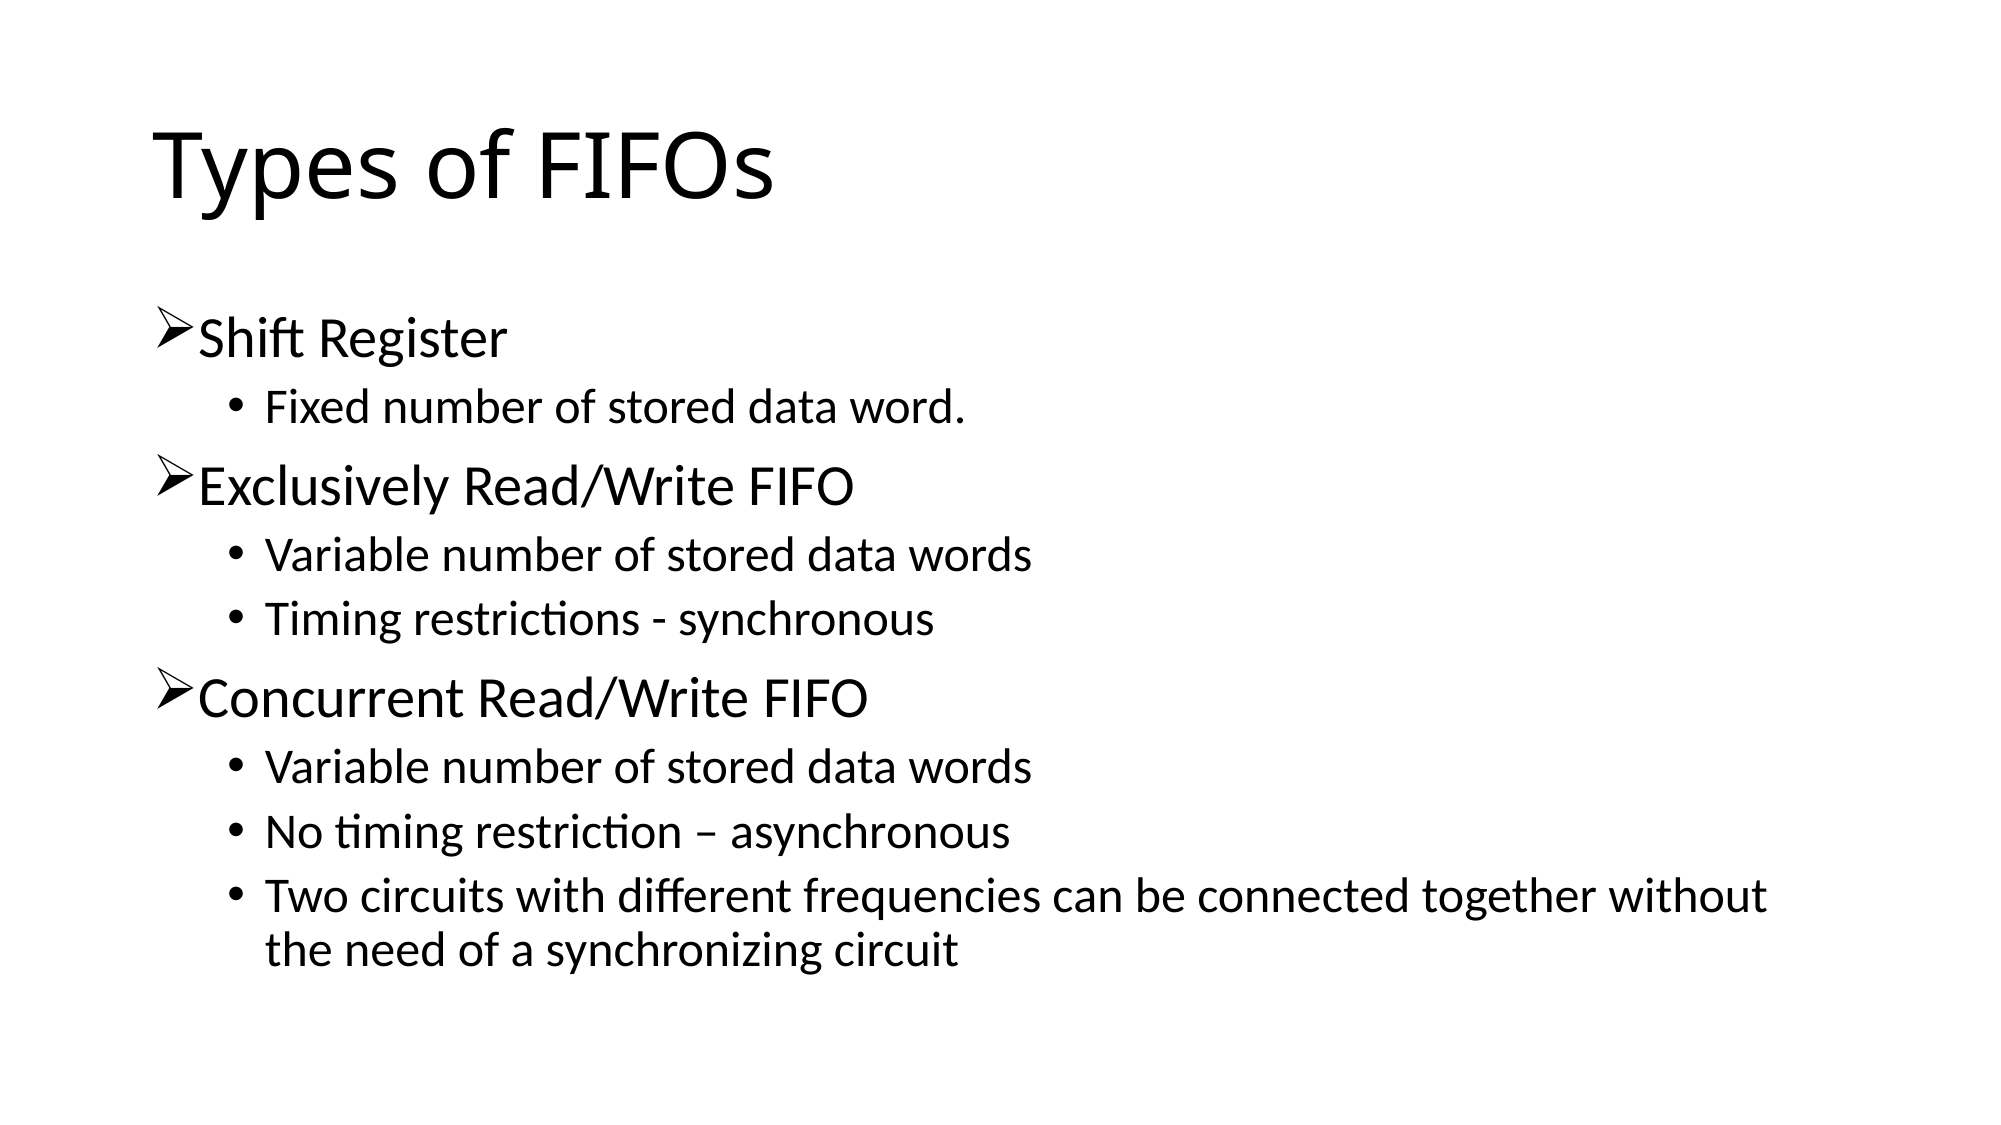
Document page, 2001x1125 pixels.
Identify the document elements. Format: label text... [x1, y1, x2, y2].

title Types of FIFOs [137, 59, 1863, 278]
list Shift Register Fixed number of stored data word. Exclusively Read/Write FIFO Variable number of stored data words Timing restrictions - synchronous Concurrent Read/Write FIFO Variable number of stored data words No timing restriction – asynchronous Two circuits with different frequencies can be connected together without the need of a synchronizing circuit [137, 299, 1863, 1014]
